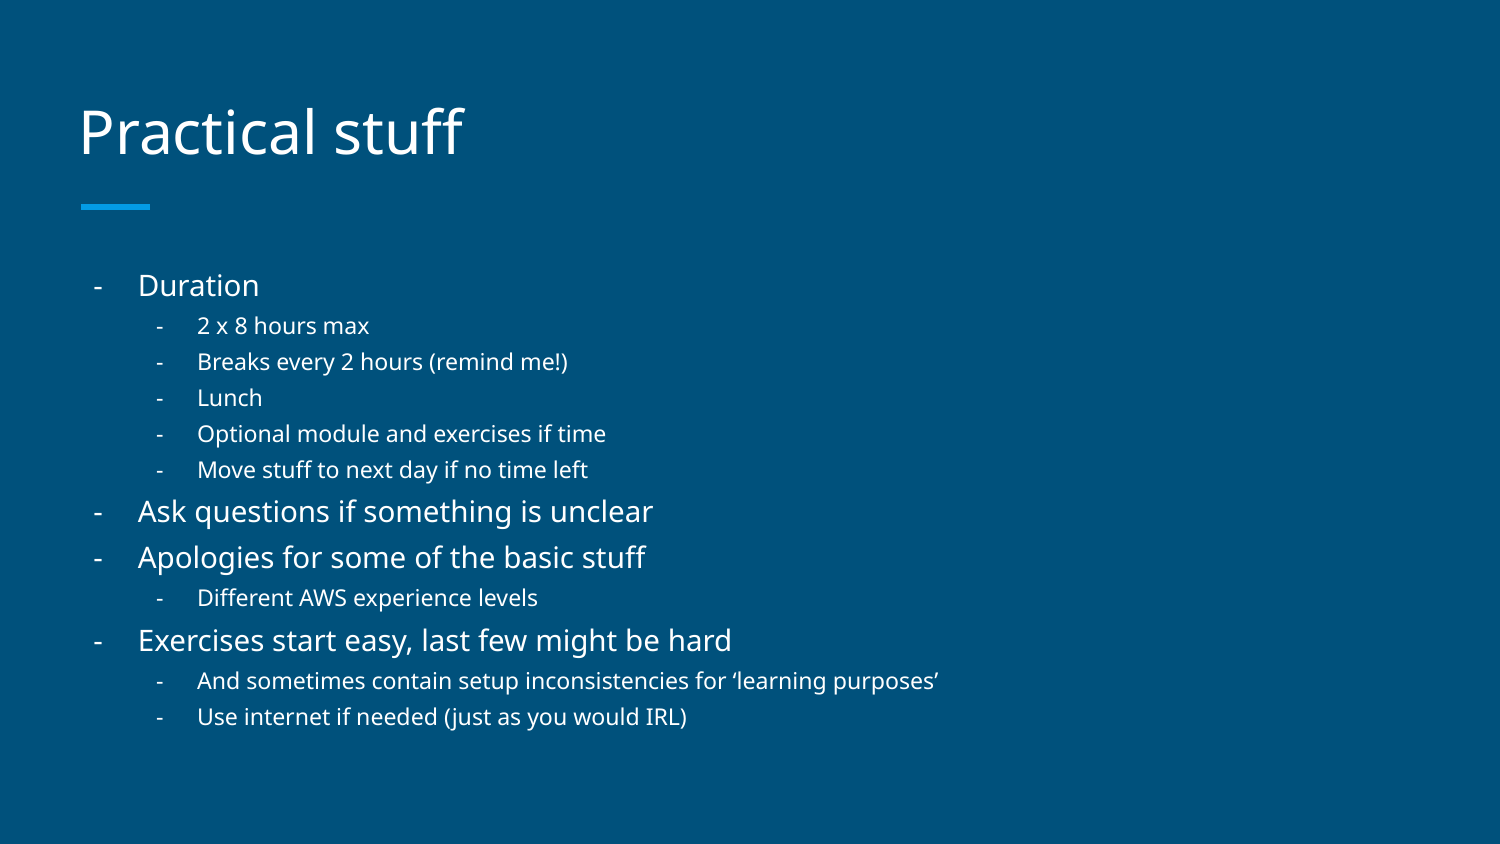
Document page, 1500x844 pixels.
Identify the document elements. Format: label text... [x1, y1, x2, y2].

title Practical stuff [63, 75, 1437, 188]
list Duration 2 x 8 hours max Breaks every 2 hours (remind me!) Lunch Optional module and exercises if time Move stuff to next day if no time left Ask questions if something is unclear Apologies for some of the basic stuff Different AWS experience levels Exercises start easy, last few might be hard And sometimes contain setup inconsistencies for ‘learning purposes’ Use internet if needed (just as you would IRL) [63, 244, 1437, 750]
